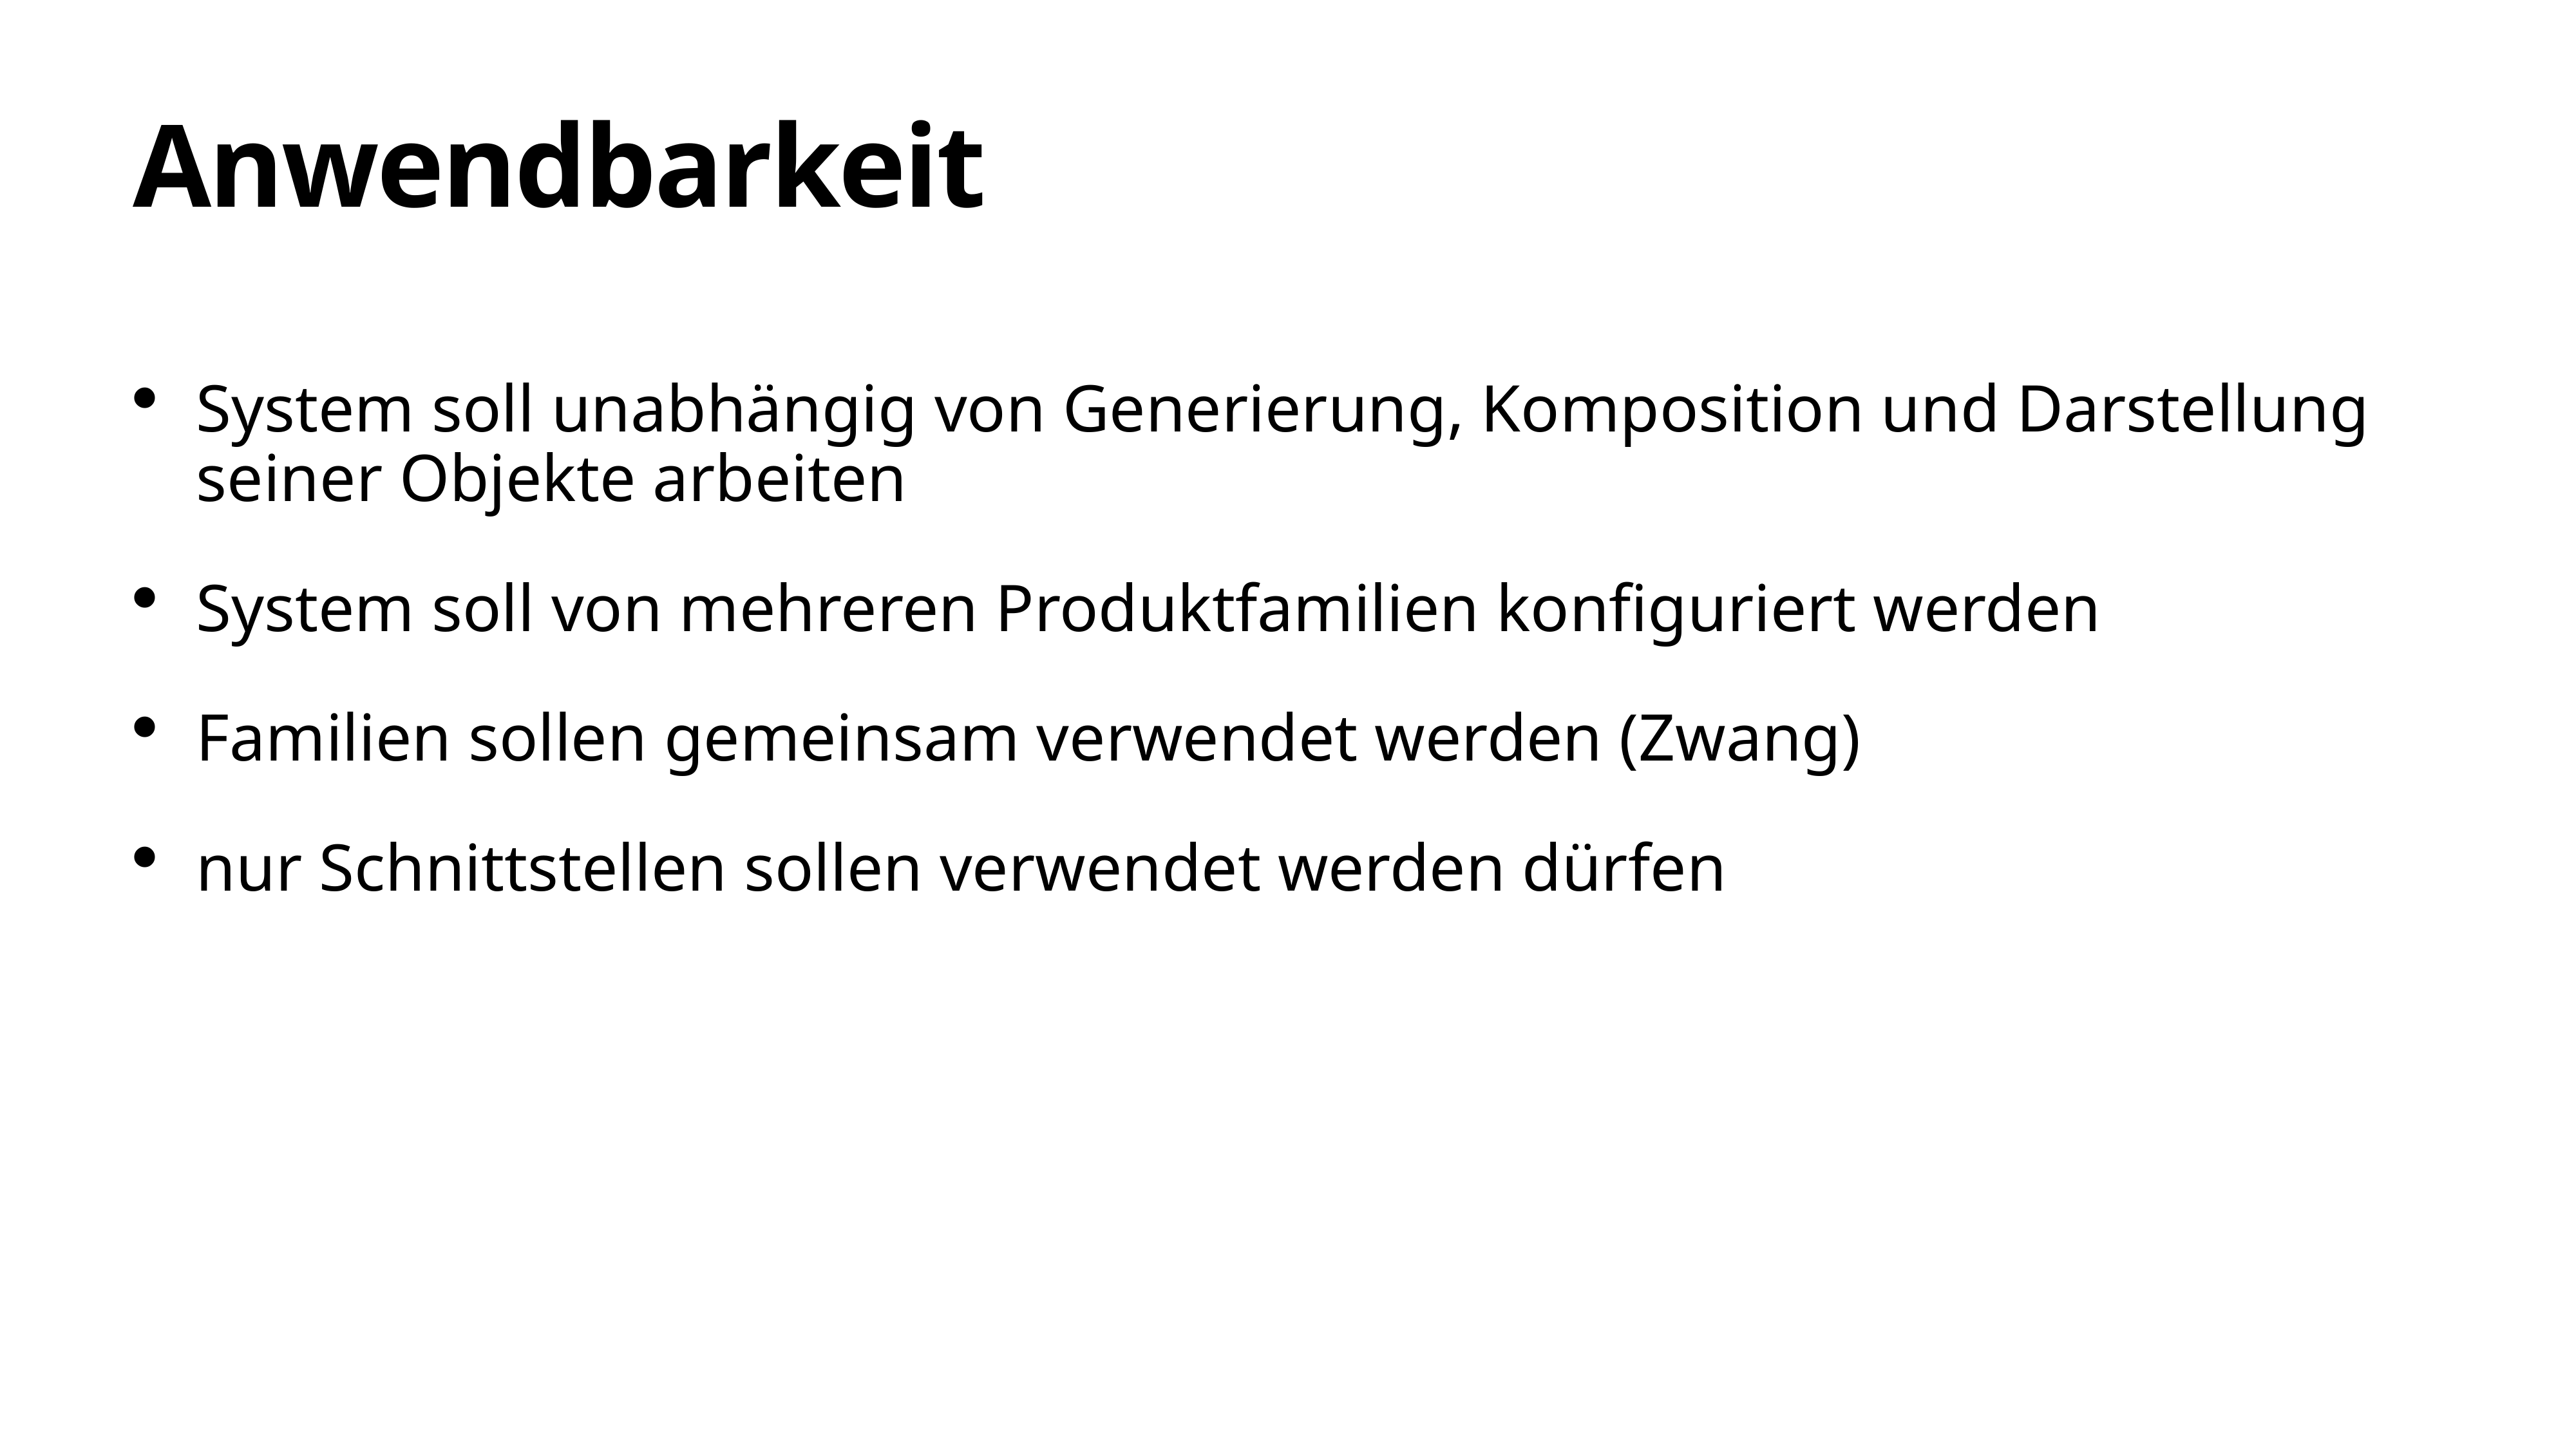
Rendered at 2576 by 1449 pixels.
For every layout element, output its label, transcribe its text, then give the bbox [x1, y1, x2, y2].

text_box System soll unabhängig von Generierung, Komposition und Darstellung seiner Objekte arbeiten System soll von mehreren Produktfamilien konfiguriert werden Familien sollen gemeinsam verwendet werden (Zwang) nur Schnittstellen sollen verwendet werden dürfen [126, 371, 2450, 911]
title Anwendbarkeit [127, 113, 2449, 266]
